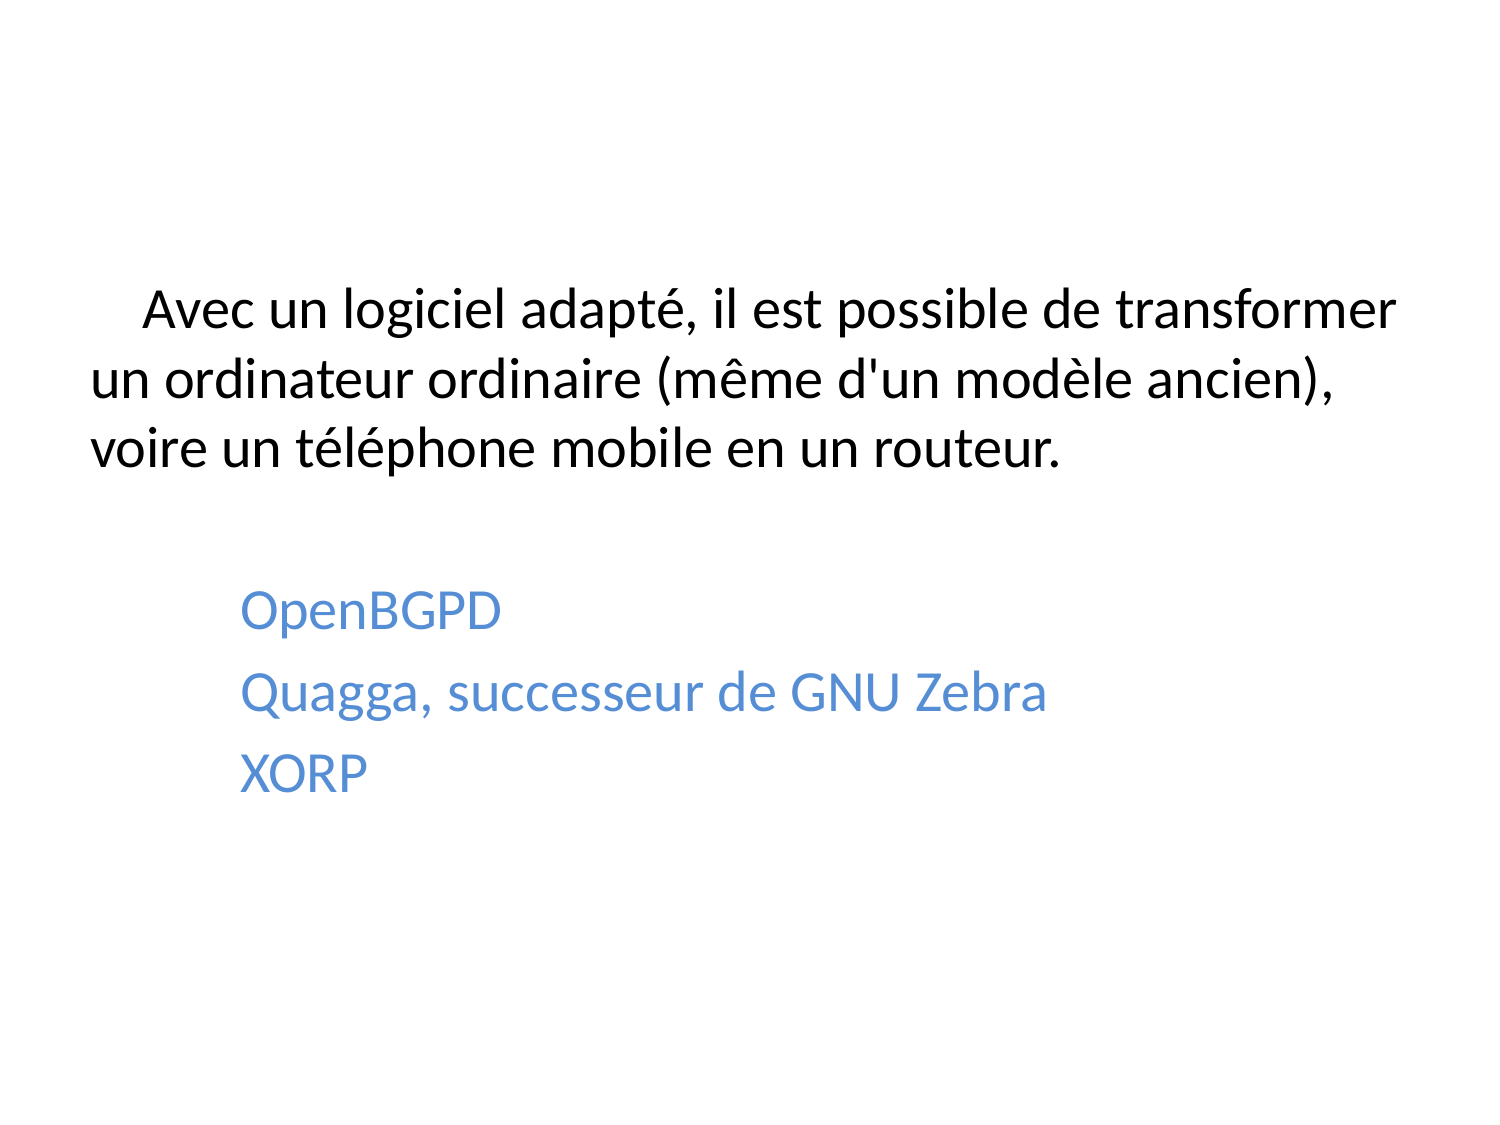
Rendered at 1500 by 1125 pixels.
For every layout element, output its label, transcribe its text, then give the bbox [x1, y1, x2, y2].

list Avec un logiciel adapté, il est possible de transformer un ordinateur ordinaire (même d'un modèle ancien), voire un téléphone mobile en un routeur. OpenBGPD Quagga, successeur de GNU Zebra XORP [75, 262, 1425, 1005]
